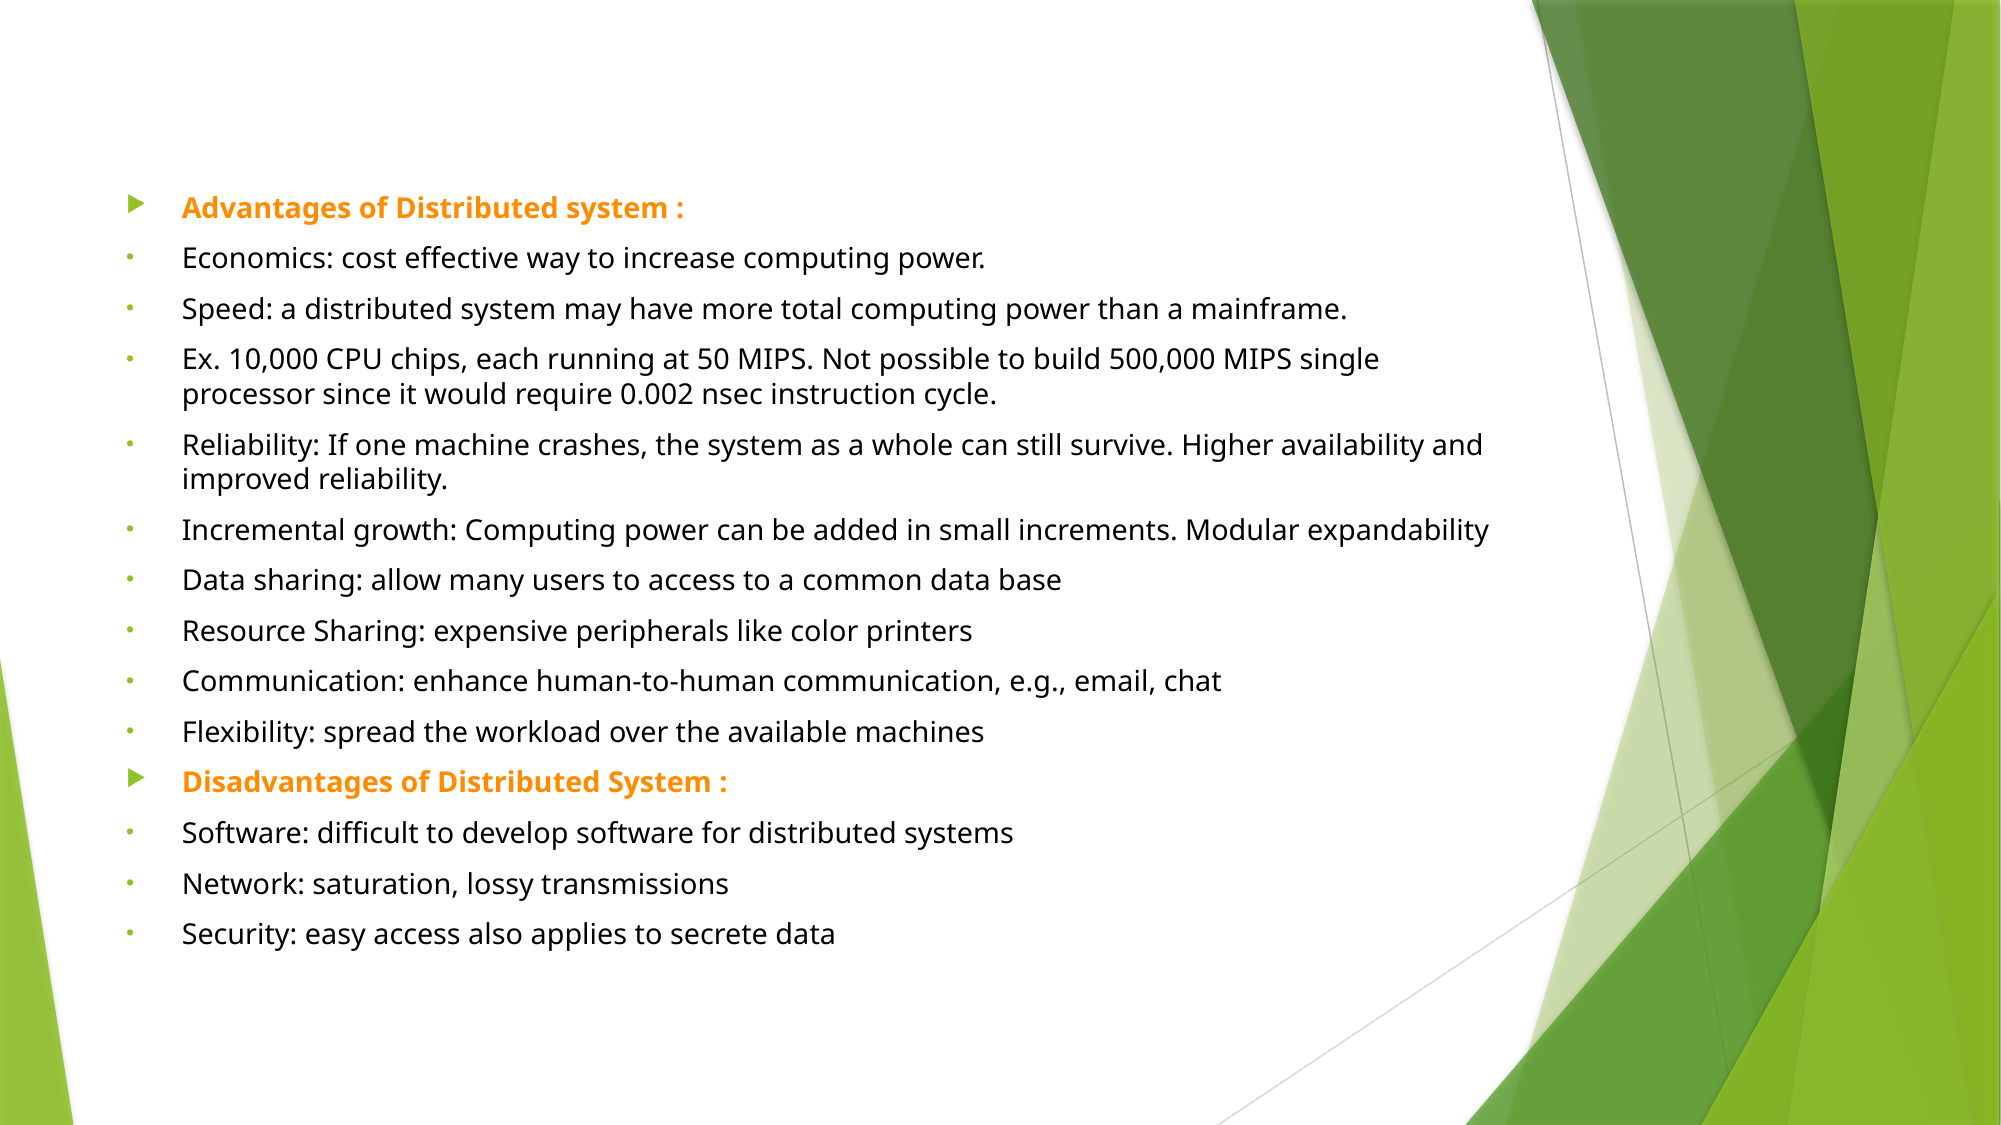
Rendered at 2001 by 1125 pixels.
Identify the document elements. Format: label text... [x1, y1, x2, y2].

list Advantages of Distributed system : Economics: cost effective way to increase computing power. Speed: a distributed system may have more total computing power than a mainframe. Ex. 10,000 CPU chips, each running at 50 MIPS. Not possible to build 500,000 MIPS single processor since it would require 0.002 nsec instruction cycle. Reliability: If one machine crashes, the system as a whole can still survive. Higher availability and improved reliability. Incremental growth: Computing power can be added in small increments. Modular expandability Data sharing: allow many users to access to a common data base Resource Sharing: expensive peripherals like color printers Communication: enhance human-to-human communication, e.g., email, chat Flexibility: spread the workload over the available machines Disadvantages of Distributed System : Software: difficult to develop software for distributed systems Network: saturation, lossy transmissions Security: easy access also applies to secrete data [111, 182, 1522, 992]
